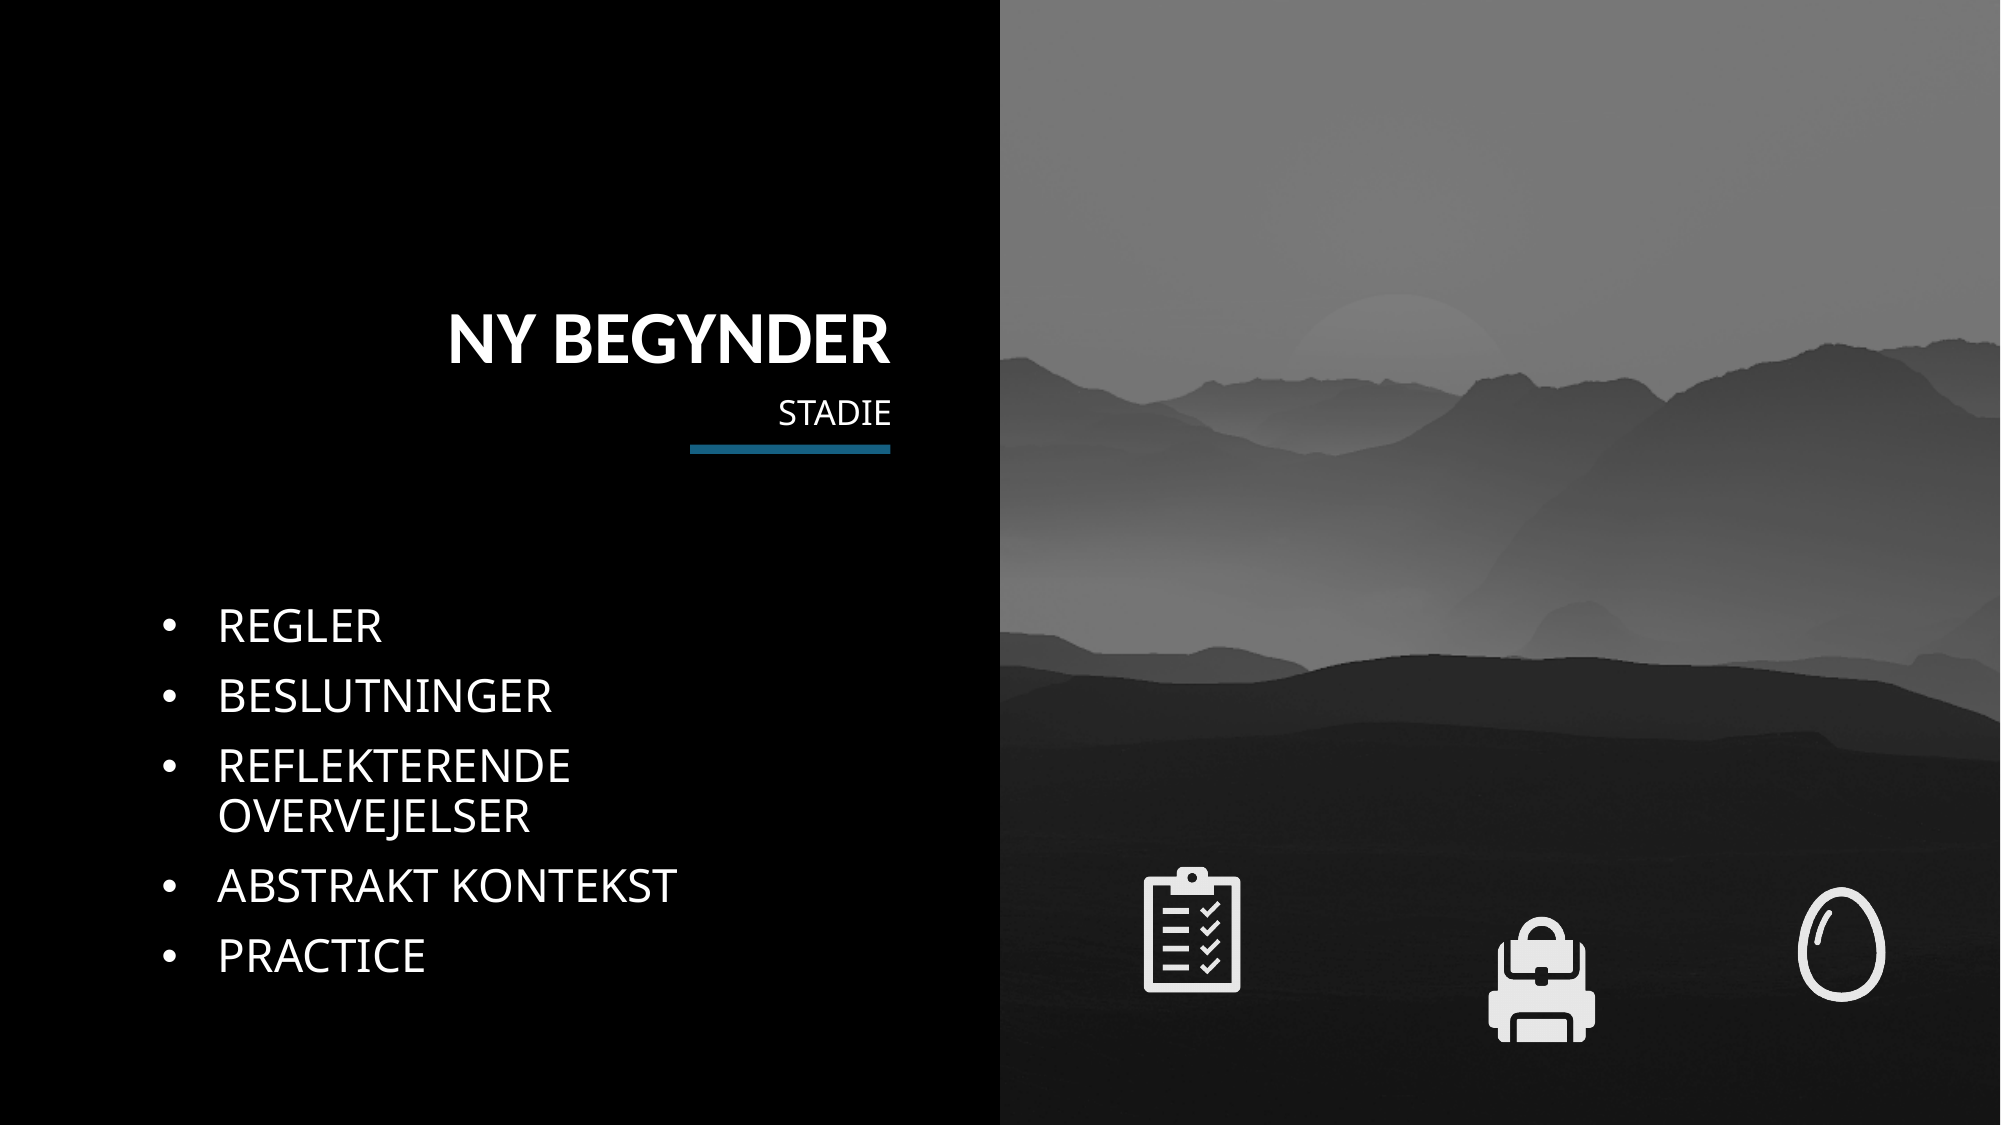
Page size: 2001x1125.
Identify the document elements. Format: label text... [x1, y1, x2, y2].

title STADIE [205, 387, 908, 441]
text_box NY BEGYNDER [336, 206, 907, 388]
subtitle REGLER BESLUTNINGER REFLEKTERENDE OVERVEJELSER ABSTRAKT KONTEKST PRACTICE [146, 595, 908, 790]
text_box [0, 0, 1001, 1125]
picture [1001, 0, 2001, 1125]
text_box [689, 443, 892, 456]
